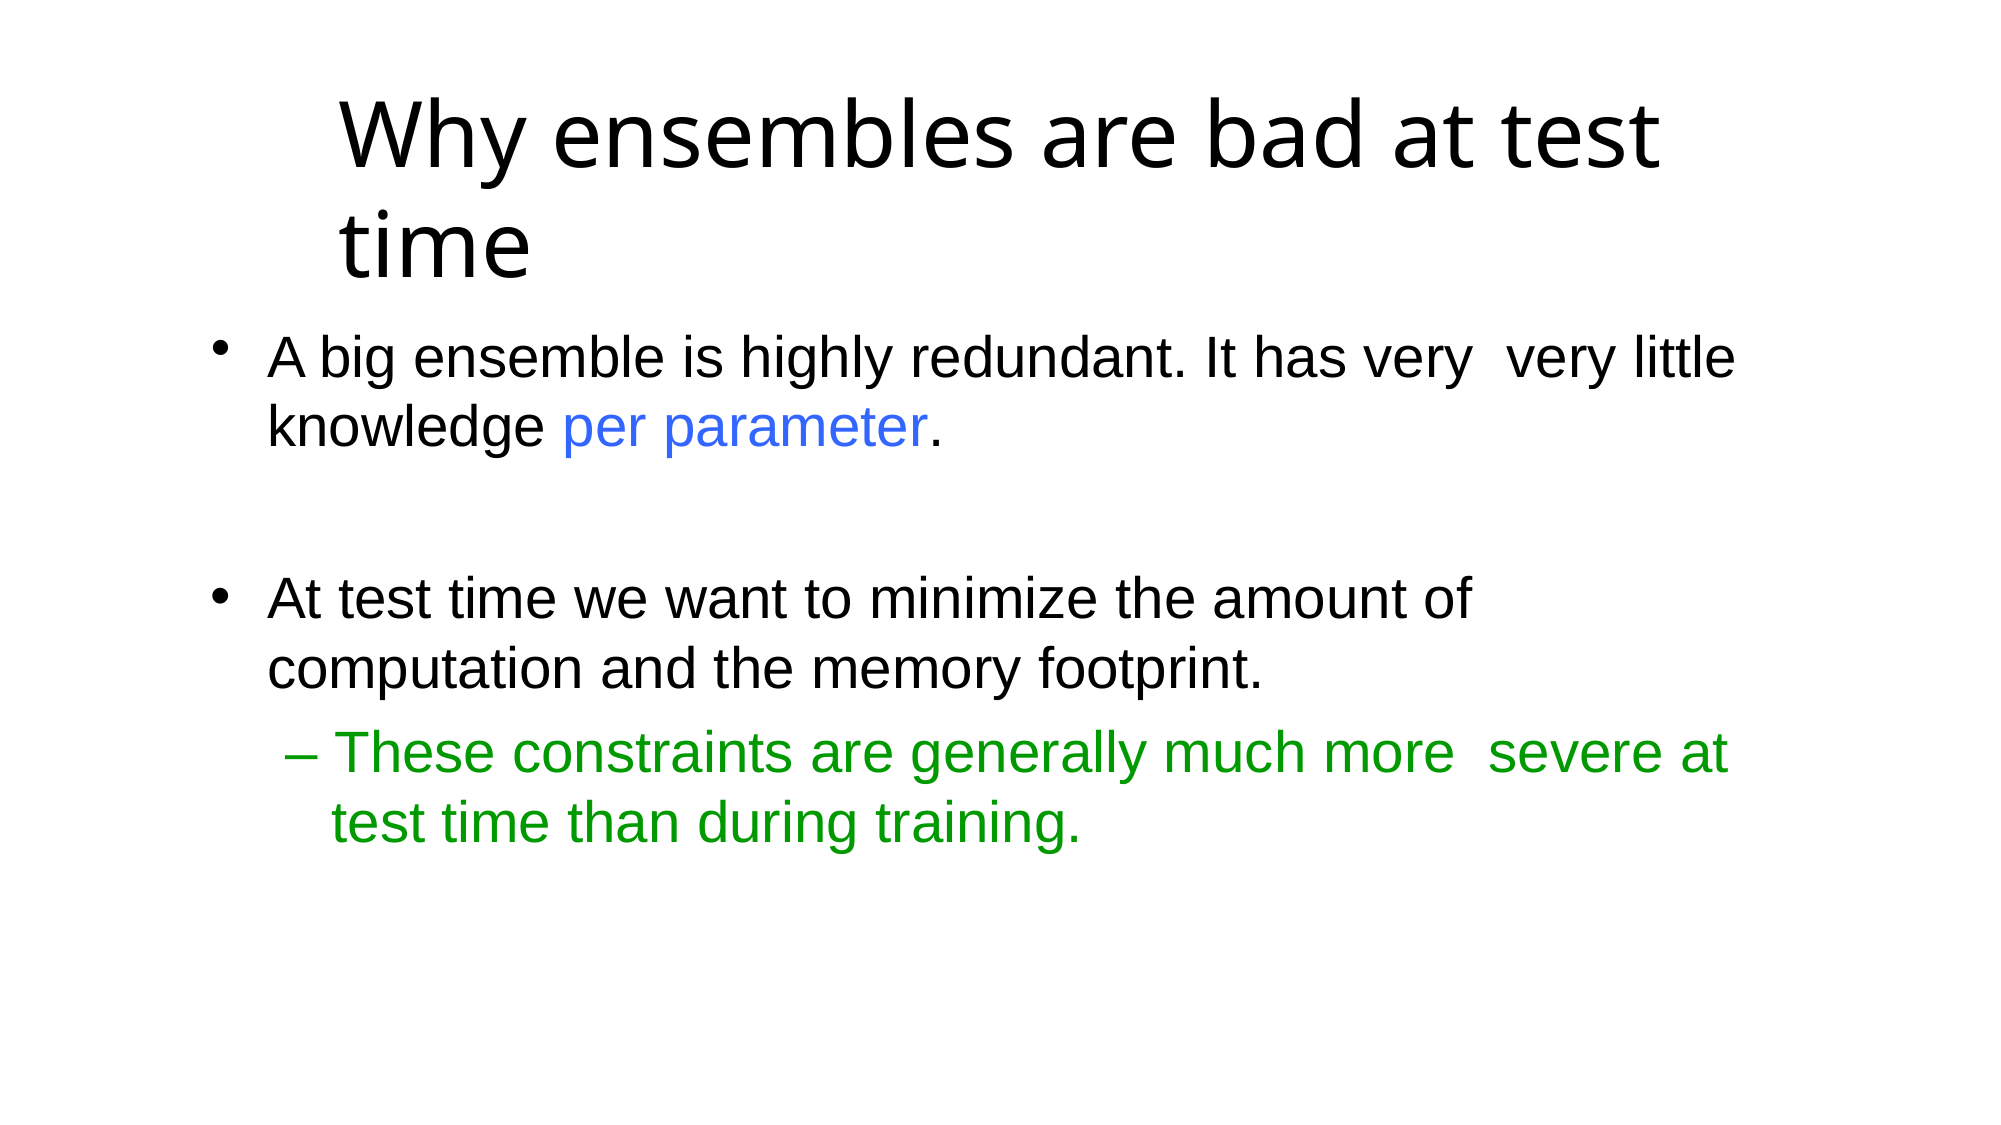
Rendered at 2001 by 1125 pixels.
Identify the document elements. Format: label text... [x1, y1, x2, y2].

title Why ensembles are bad at test time [336, 74, 1663, 297]
text_box A big ensemble is highly redundant. It has very very little knowledge per parameter. At test time we want to minimize the amount of computation and the memory footprint. – These constraints are generally much more severe at test time than during training. [208, 314, 1792, 854]
